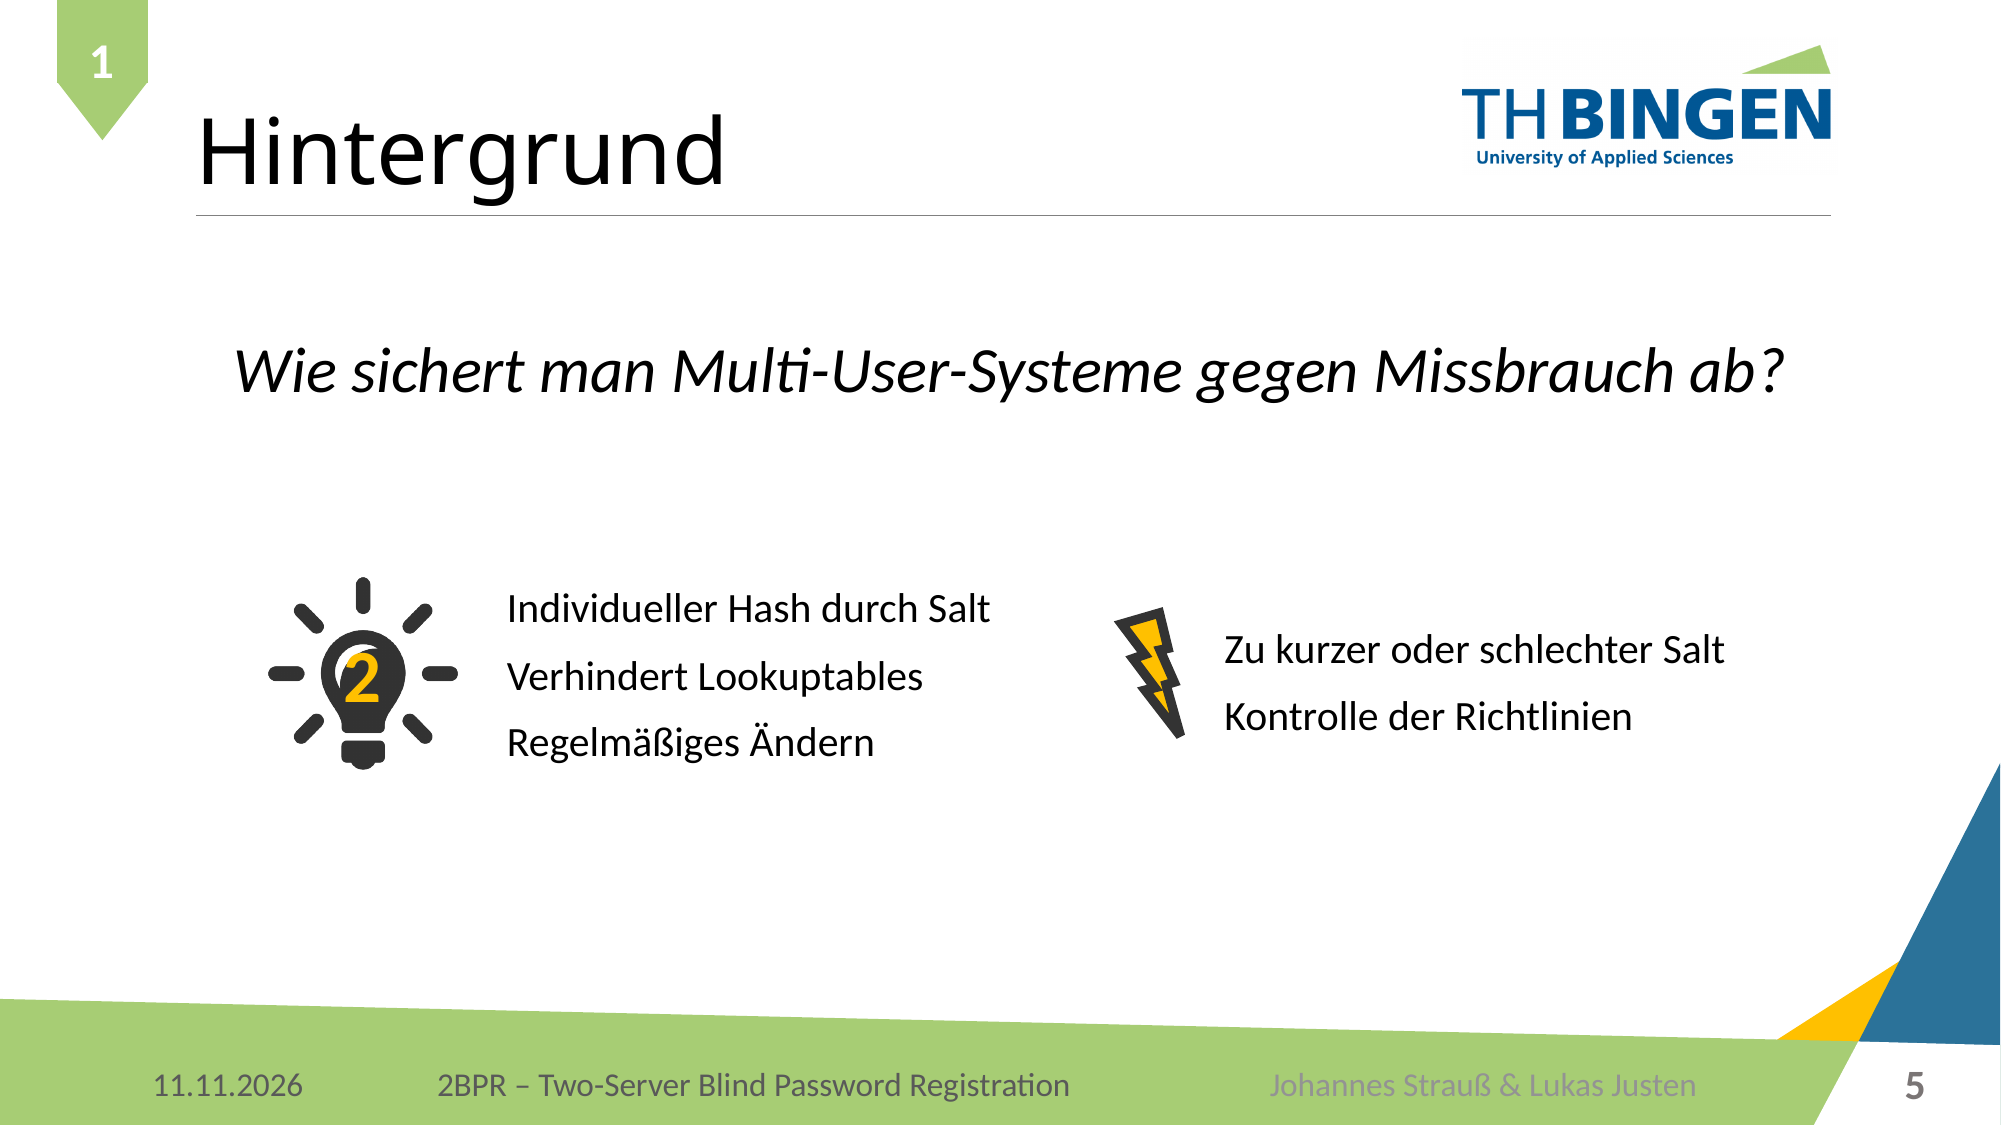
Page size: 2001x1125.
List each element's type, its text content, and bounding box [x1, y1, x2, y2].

list Wie sichert man Multi-User-Systeme gegen Missbrauch ab? [190, 281, 1830, 996]
slide_number 5 [1856, 1053, 1975, 1114]
text_box [57, 82, 137, 141]
text_box 1 [73, 21, 147, 96]
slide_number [137, 1053, 349, 1114]
picture [1650, 37, 1838, 175]
footer Johannes Strauß & Lukas Justen [1160, 1053, 1807, 1114]
text_box [57, 0, 148, 82]
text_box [268, 573, 1795, 774]
title Hintergrund [180, 0, 1650, 212]
